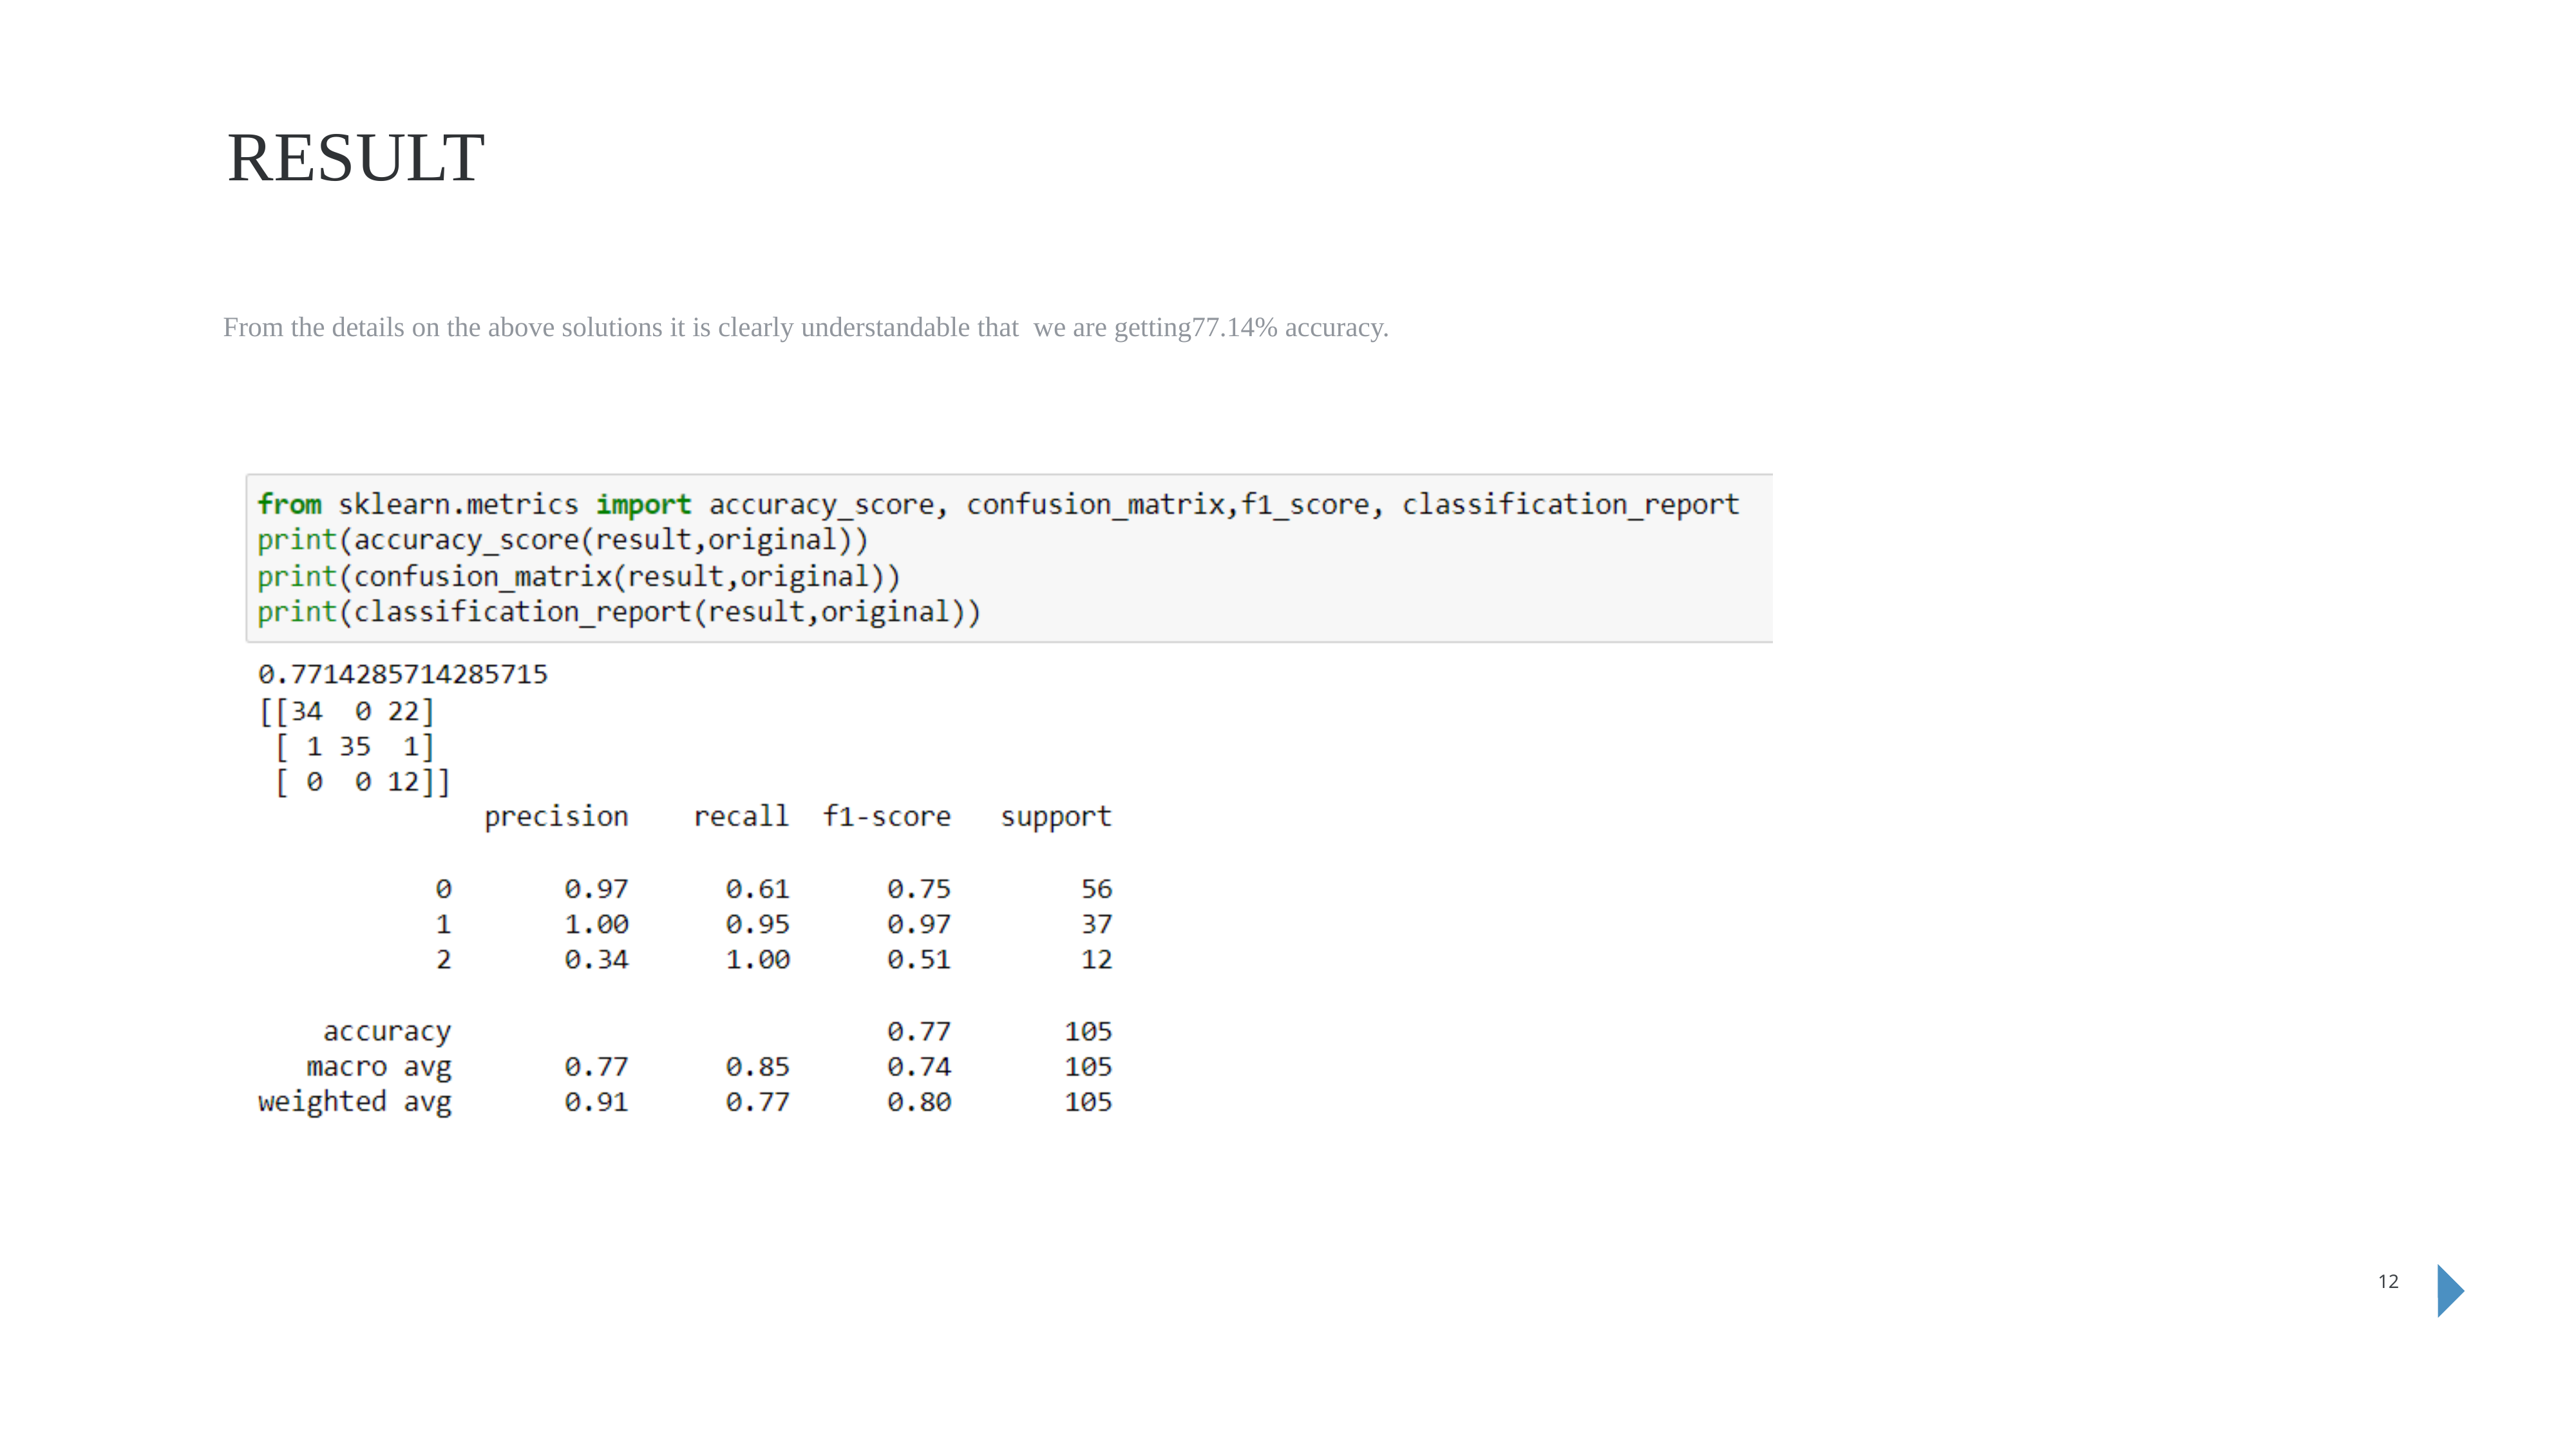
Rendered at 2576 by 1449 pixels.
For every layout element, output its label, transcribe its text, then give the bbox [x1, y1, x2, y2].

text_box RESULT [218, 122, 2249, 285]
picture [243, 471, 1774, 1170]
slide_number 12 [2339, 1264, 2438, 1318]
text_box From the details on the above solutions it is clearly understandable that we are getting77.14% accuracy. [218, 319, 2389, 370]
